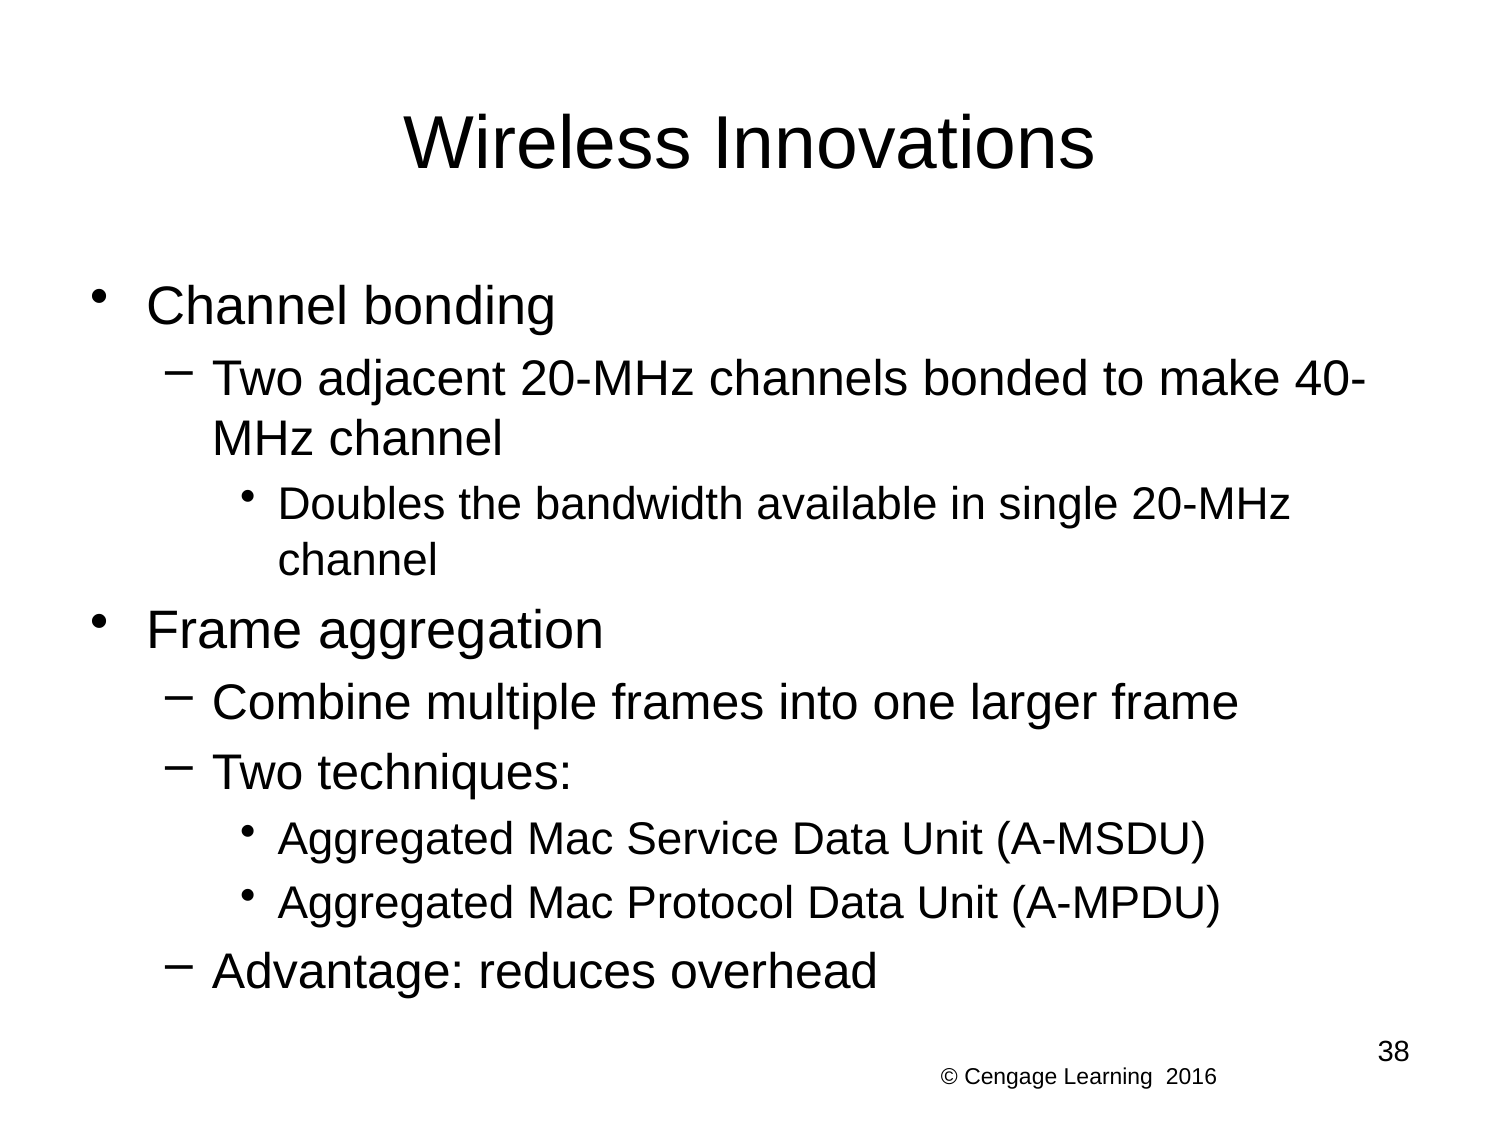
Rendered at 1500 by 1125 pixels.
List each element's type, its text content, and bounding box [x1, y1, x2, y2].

list Channel bonding Two adjacent 20-MHz channels bonded to make 40-MHz channel Doubles the bandwidth available in single 20-MHz channel Frame aggregation Combine multiple frames into one larger frame Two techniques: Aggregated Mac Service Data Unit (A-MSDU) Aggregated Mac Protocol Data Unit (A-MPDU) Advantage: reduces overhead [75, 262, 1425, 1005]
slide_number 38 [1312, 1024, 1426, 1103]
title Wireless Innovations [75, 45, 1425, 233]
